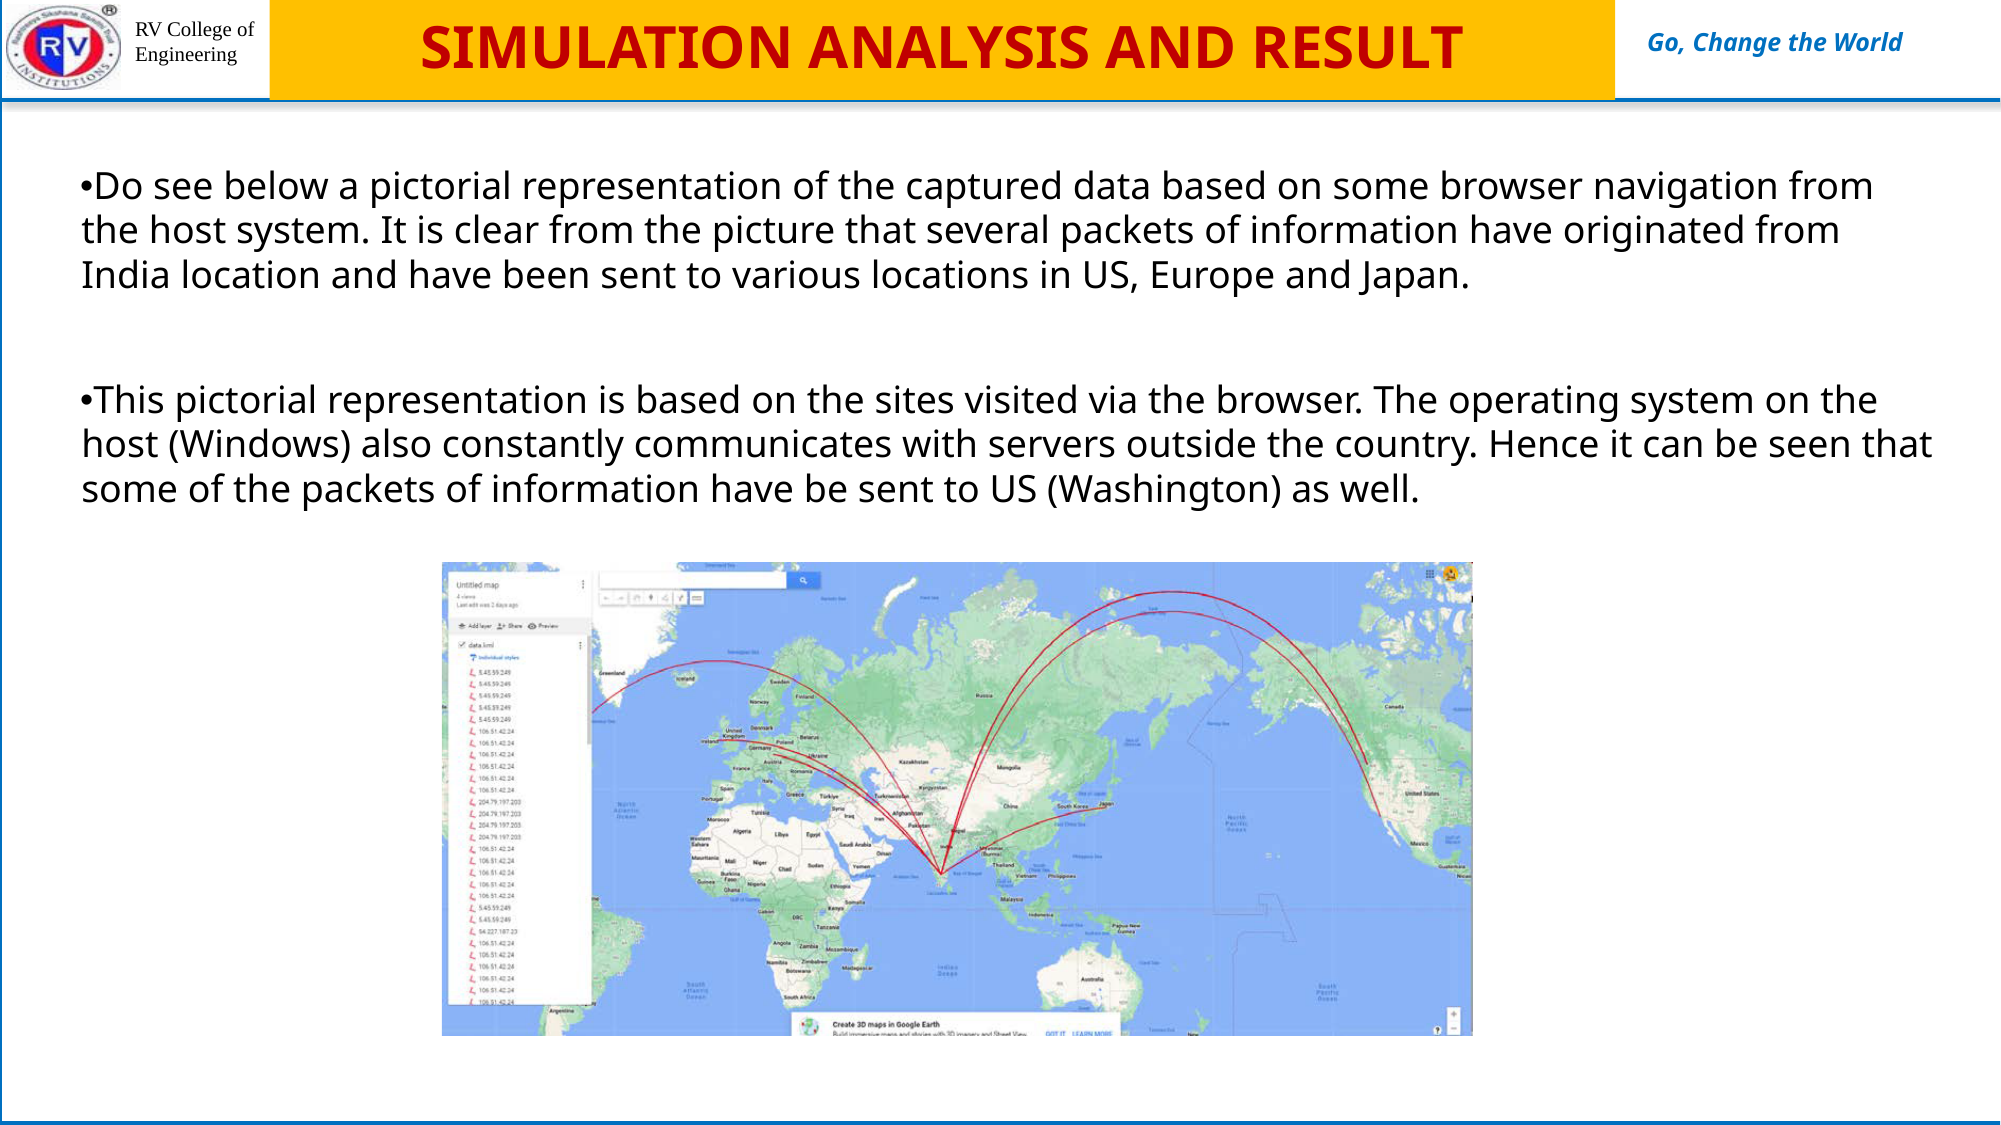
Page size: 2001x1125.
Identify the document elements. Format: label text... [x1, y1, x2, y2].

picture [6, 4, 121, 90]
list Do see below a pictorial representation of the captured data based on some browser navigation from the host system. It is clear from the picture that several packets of information have originated from India location and have been sent to various locations in US, Europe and Japan. This pictorial representation is based on the sites visited via the browser. The operating system on the host (Windows) also constantly communicates with servers outside the country. Hence it can be seen that some of the packets of information have be sent to US (Washington) as well. [65, 156, 1953, 1081]
title SIMULATION ANALYSIS AND RESULT [269, 0, 1616, 100]
picture [441, 562, 1473, 1036]
